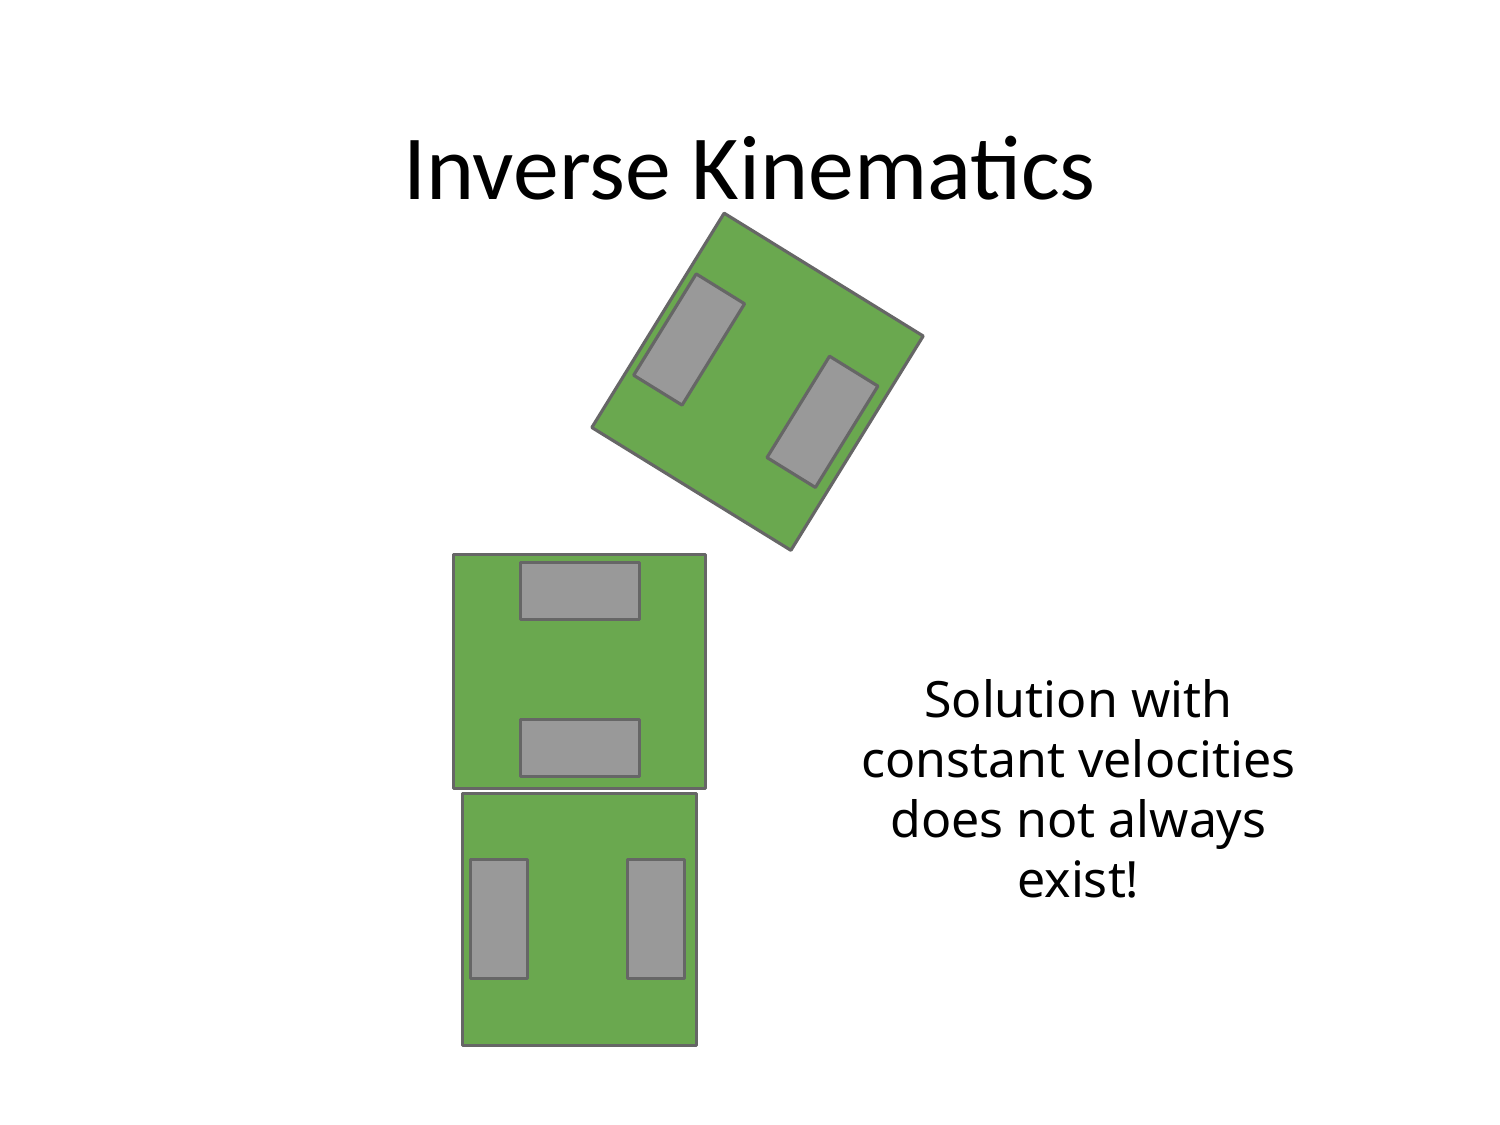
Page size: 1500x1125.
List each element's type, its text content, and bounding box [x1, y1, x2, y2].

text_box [453, 554, 706, 790]
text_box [453, 801, 706, 1037]
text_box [631, 264, 884, 499]
text_box Solution with constant velocities does not always exist! [828, 652, 1329, 990]
title Inverse Kinematics [75, 45, 1425, 233]
